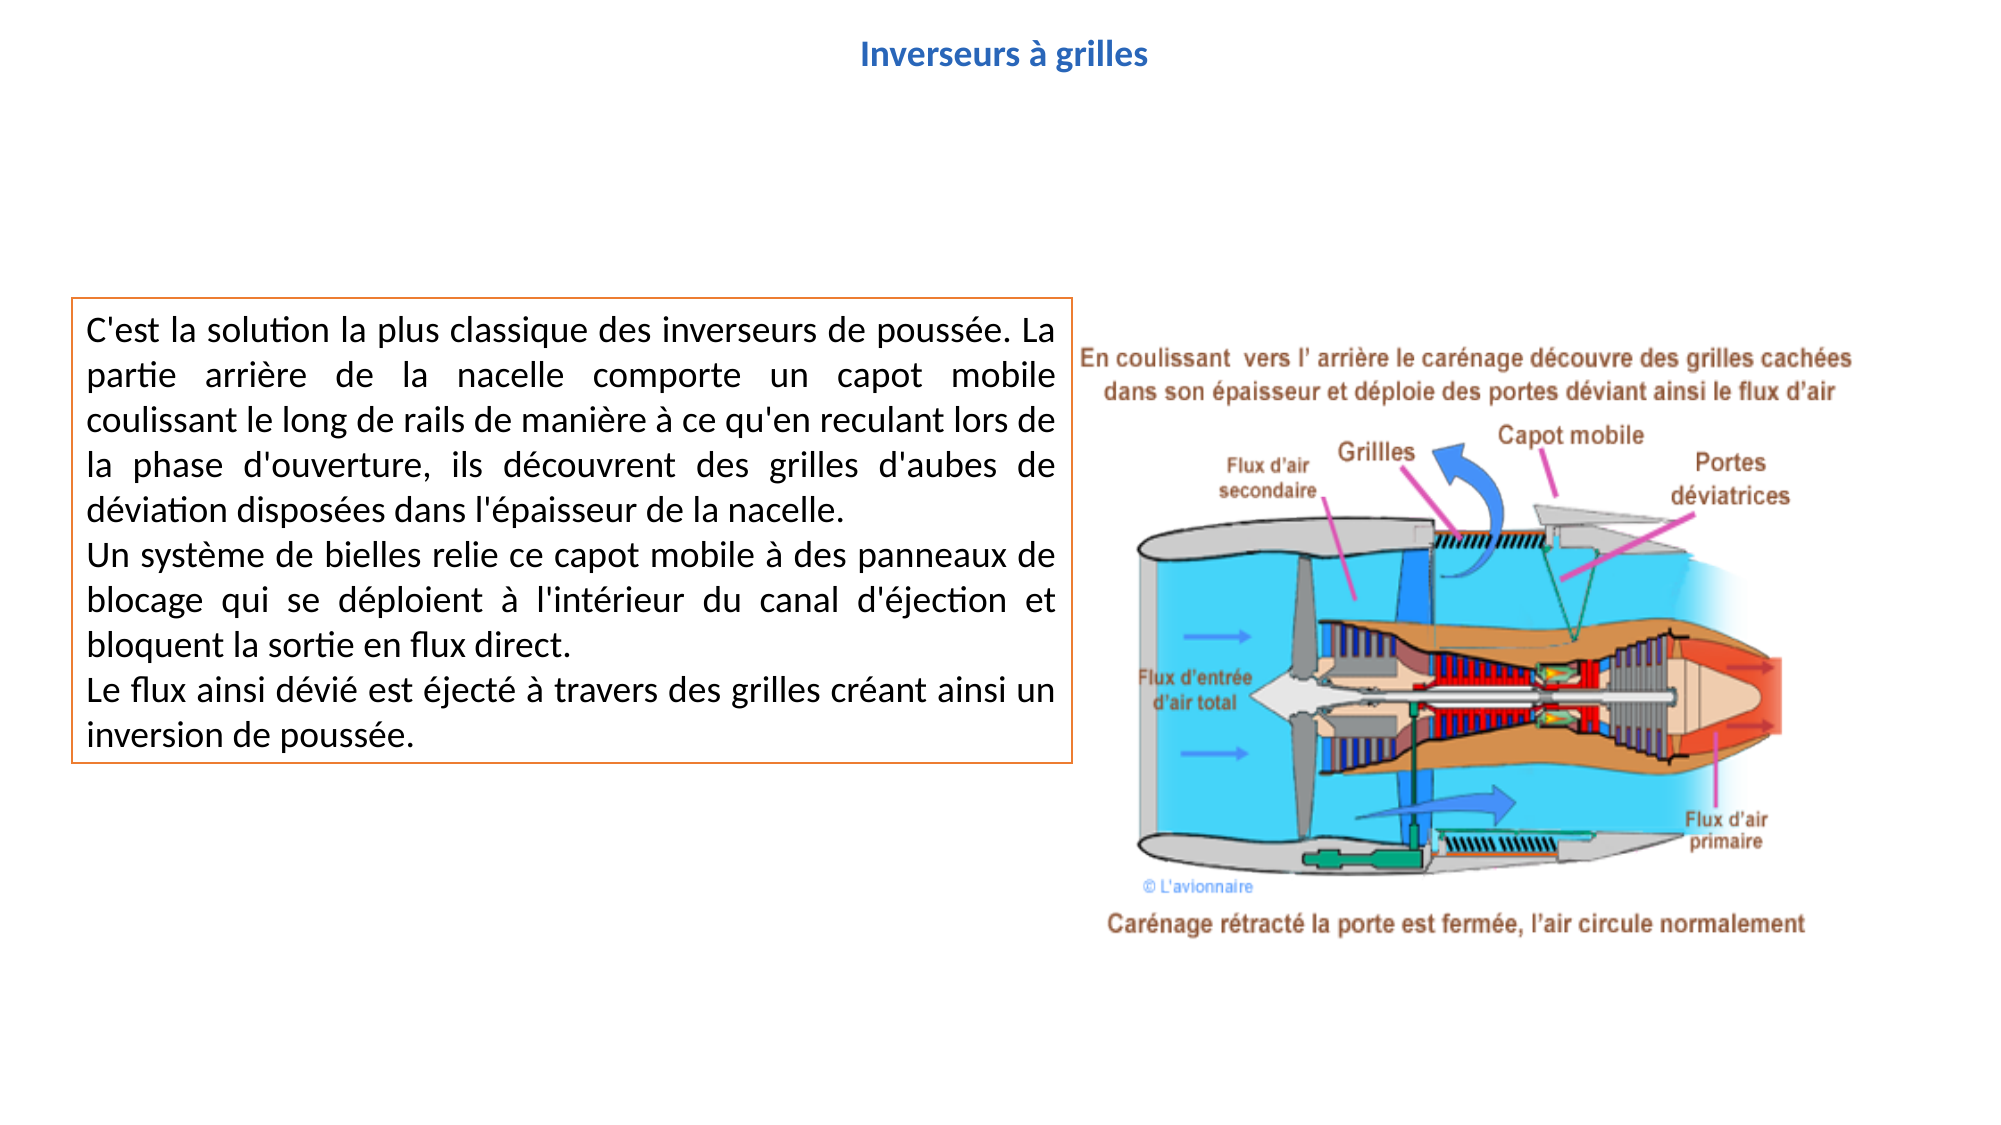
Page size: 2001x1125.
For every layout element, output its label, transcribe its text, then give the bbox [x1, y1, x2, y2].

text_box Inverseurs à grilles [845, 21, 1211, 82]
text_box C'est la solution la plus classique des inverseurs de poussée. La partie arrière de la nacelle comporte un capot mobile coulissant le long de rails de manière à ce qu'en reculant lors de la phase d'ouverture, ils découvrent des grilles d'aubes de déviation disposées dans l'épaisseur de la nacelle. Un système de bielles relie ce capot mobile à des panneaux de blocage qui se déploient à l'intérieur du canal d'éjection et bloquent la sortie en flux direct. Le flux ainsi dévié est éjecté à travers des grilles créant ainsi un inversion de poussée. [71, 297, 1073, 764]
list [1072, 330, 1863, 950]
